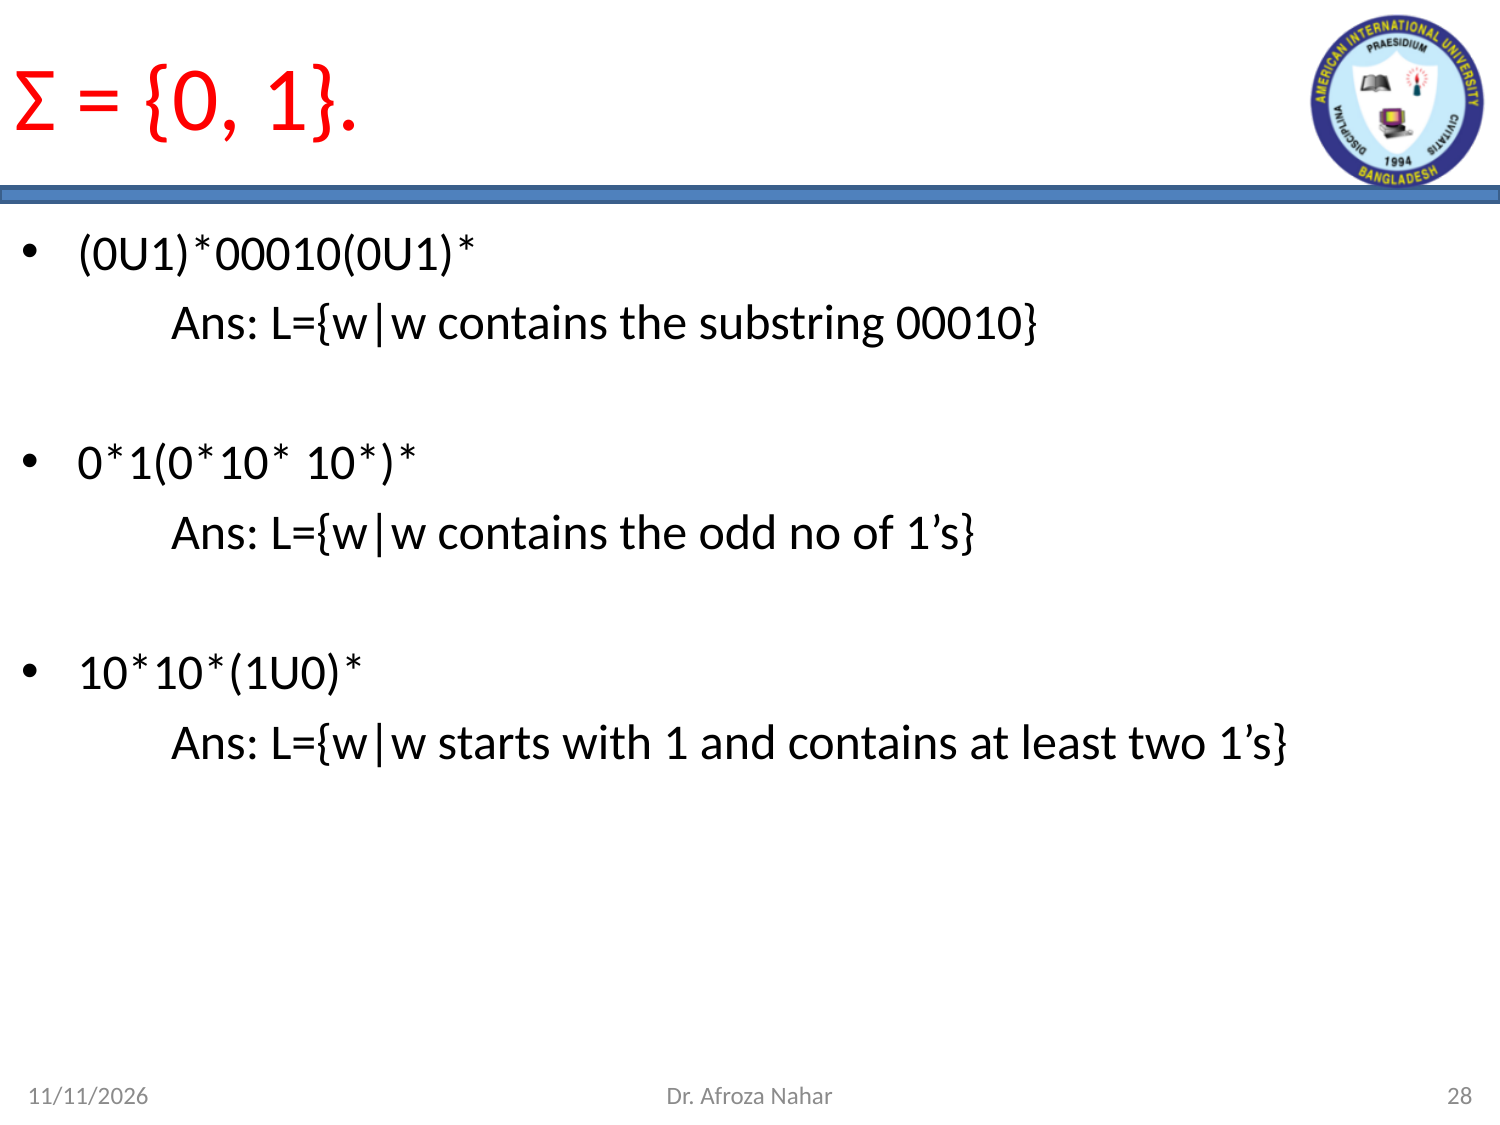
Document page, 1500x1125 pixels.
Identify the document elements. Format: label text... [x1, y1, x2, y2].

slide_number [12, 1065, 363, 1125]
slide_number 28 [1137, 1065, 1488, 1125]
picture [1307, 11, 1488, 193]
title Σ = {0, 1}. [0, 0, 1350, 188]
footer Dr. Afroza Nahar [512, 1065, 988, 1125]
list (0U1)*00010(0U1)* Ans: L={w|w contains the substring 00010} 0*1(0*10* 10*)* Ans: L={w|w contains the odd no of 1’s} 10*10*(1U0)* Ans: L={w|w starts with 1 and contains at least two 1’s} [6, 212, 1475, 1013]
